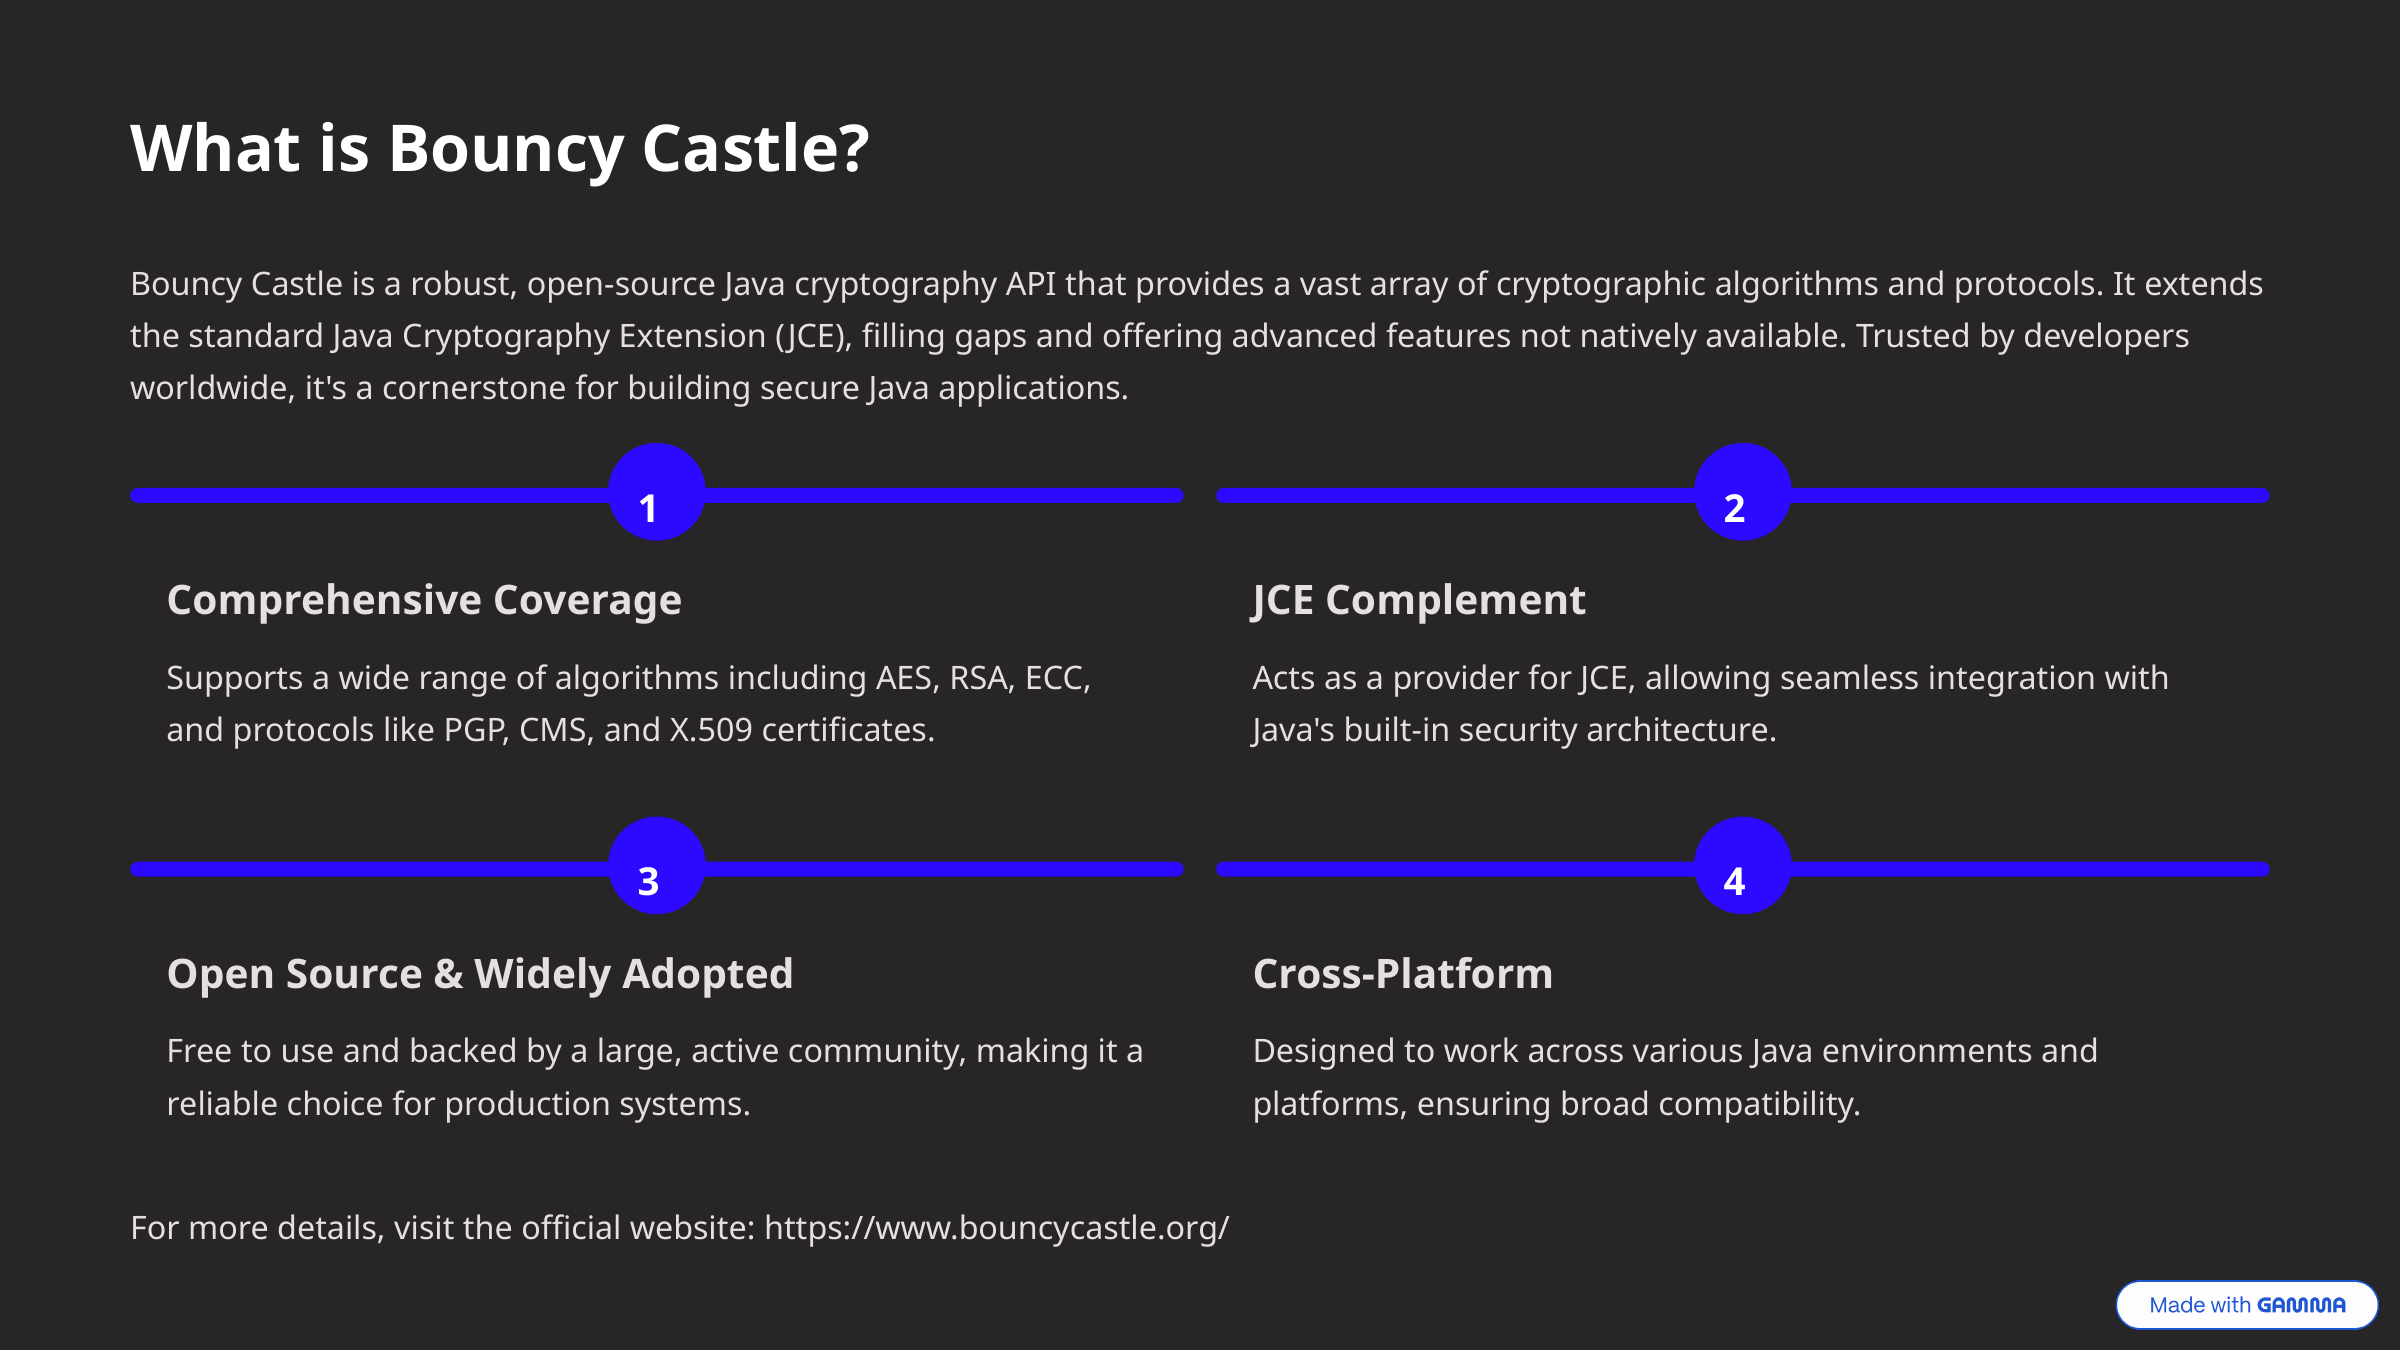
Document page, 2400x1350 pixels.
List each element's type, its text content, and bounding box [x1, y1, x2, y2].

text_box 1 [637, 467, 677, 517]
text_box [1791, 861, 2270, 877]
text_box Designed to work across various Java environments and platforms, ensuring broad compatibility. [1252, 1017, 2234, 1122]
text_box [1216, 875, 2270, 1158]
text_box [1694, 816, 1792, 915]
text_box 3 [637, 841, 677, 890]
text_box Comprehensive Coverage [166, 573, 683, 624]
text_box Acts as a provider for JCE, allowing seamless integration with Java's built-in security architecture. [1252, 643, 2234, 748]
text_box Bouncy Castle is a robust, open-source Java cryptography API that provides a vast array of cryptographic algorithms and protocols. It extends the standard Java Cryptography Extension (JCE), filling gaps and offering advanced features not natively available. Trusted by developers worldwide, it's a cornerstone for building secure Java applications. [130, 250, 2270, 407]
text_box [1216, 487, 1695, 503]
text_box [705, 861, 1184, 877]
text_box What is Bouncy Castle? [130, 103, 880, 185]
text_box [1791, 487, 2270, 503]
text_box Free to use and backed by a large, active community, making it a reliable choice for production systems. [166, 1017, 1148, 1122]
text_box 2 [1723, 467, 1763, 517]
text_box [608, 816, 706, 915]
text_box [130, 875, 1184, 1158]
text_box Cross-Platform [1252, 946, 1660, 998]
text_box [130, 501, 1184, 785]
text_box [130, 487, 609, 503]
text_box [1216, 861, 1695, 877]
text_box For more details, visit the official website: https://www.bouncycastle.org/ [130, 1194, 2270, 1247]
text_box Open Source & Widely Adopted [166, 946, 789, 998]
text_box [705, 487, 1184, 503]
text_box JCE Complement [1252, 573, 1660, 624]
text_box [1694, 442, 1792, 541]
text_box [608, 442, 706, 541]
text_box Supports a wide range of algorithms including AES, RSA, ECC, and protocols like PGP, CMS, and X.509 certificates. [166, 643, 1148, 748]
picture [2106, 1271, 2389, 1339]
text_box [1216, 501, 2270, 785]
text_box [130, 861, 609, 877]
text_box 4 [1723, 841, 1763, 890]
